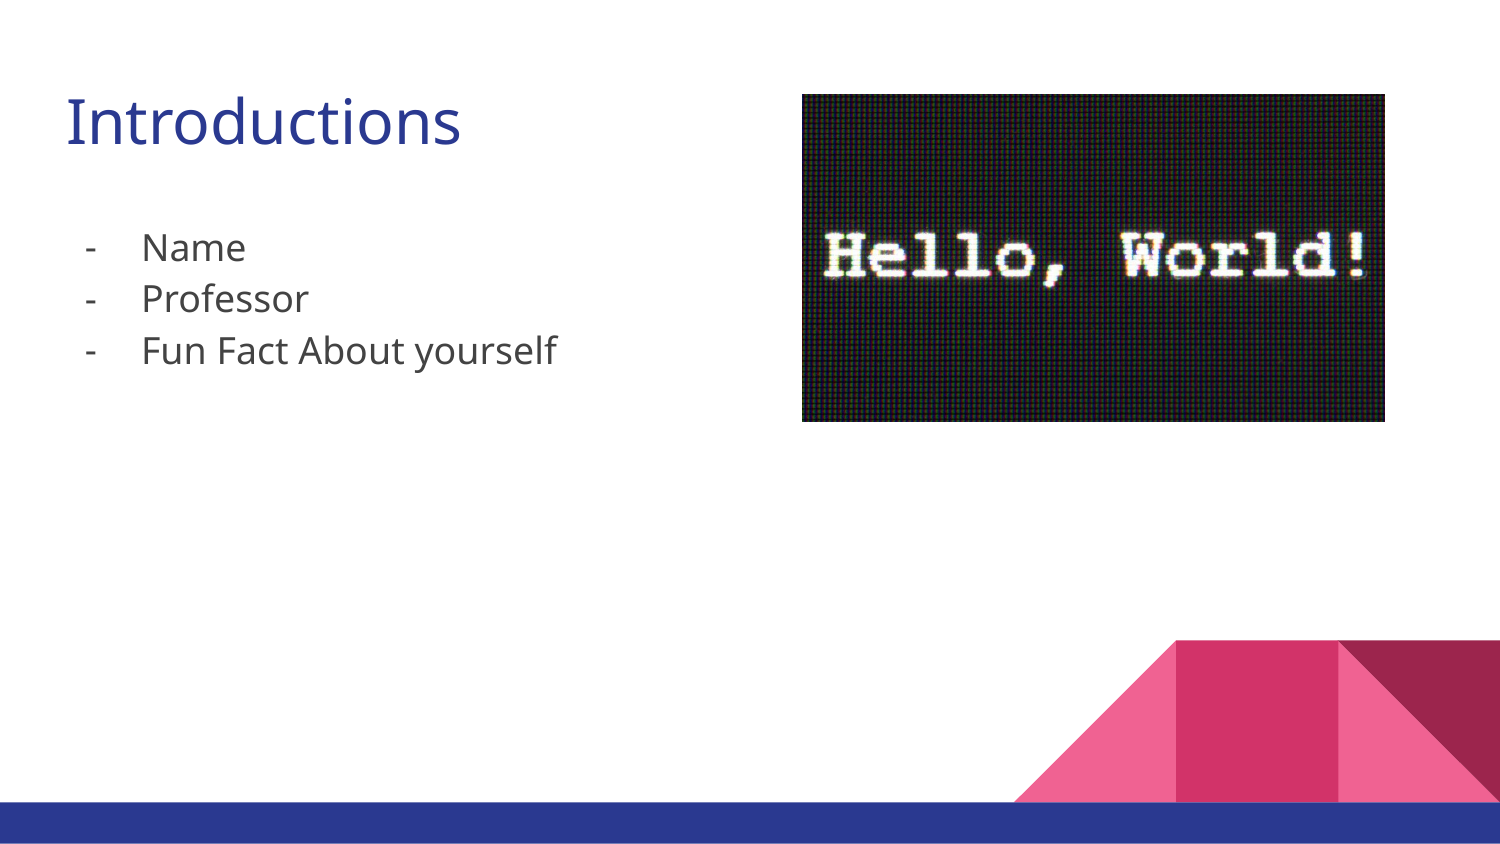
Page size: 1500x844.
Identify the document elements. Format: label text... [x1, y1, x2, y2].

title Introductions [51, 67, 1449, 167]
picture [802, 94, 1386, 423]
list Name Professor Fun Fact About yourself [51, 201, 1449, 750]
